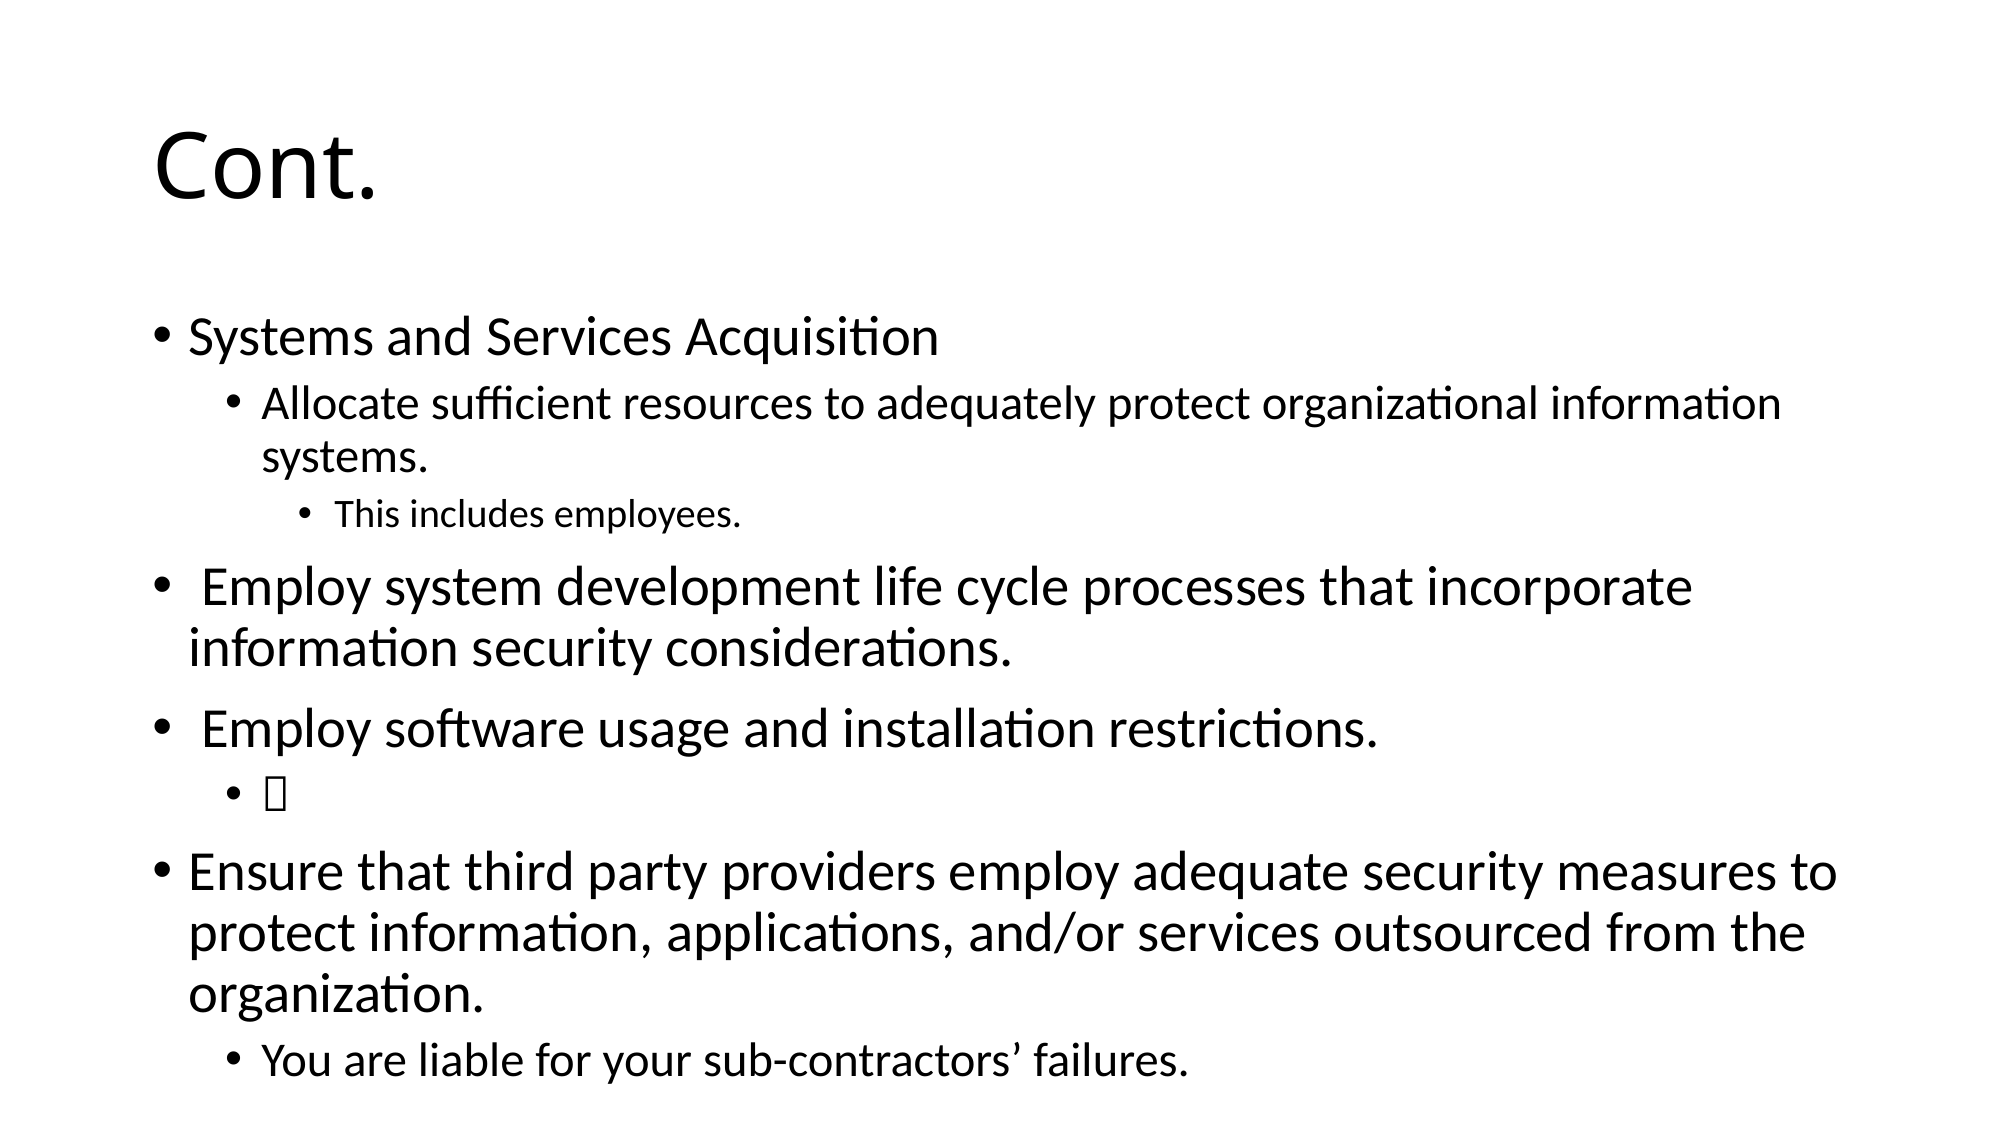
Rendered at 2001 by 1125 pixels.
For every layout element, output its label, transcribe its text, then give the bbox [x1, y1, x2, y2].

title Cont. [137, 59, 1863, 278]
list Systems and Services Acquisition Allocate sufficient resources to adequately protect organizational information systems. This includes employees. Employ system development life cycle processes that incorporate information security considerations. Employ software usage and installation restrictions.  Ensure that third party providers employ adequate security measures to protect information, applications, and/or services outsourced from the organization. You are liable for your sub-contractors’ failures. [137, 299, 1863, 1099]
